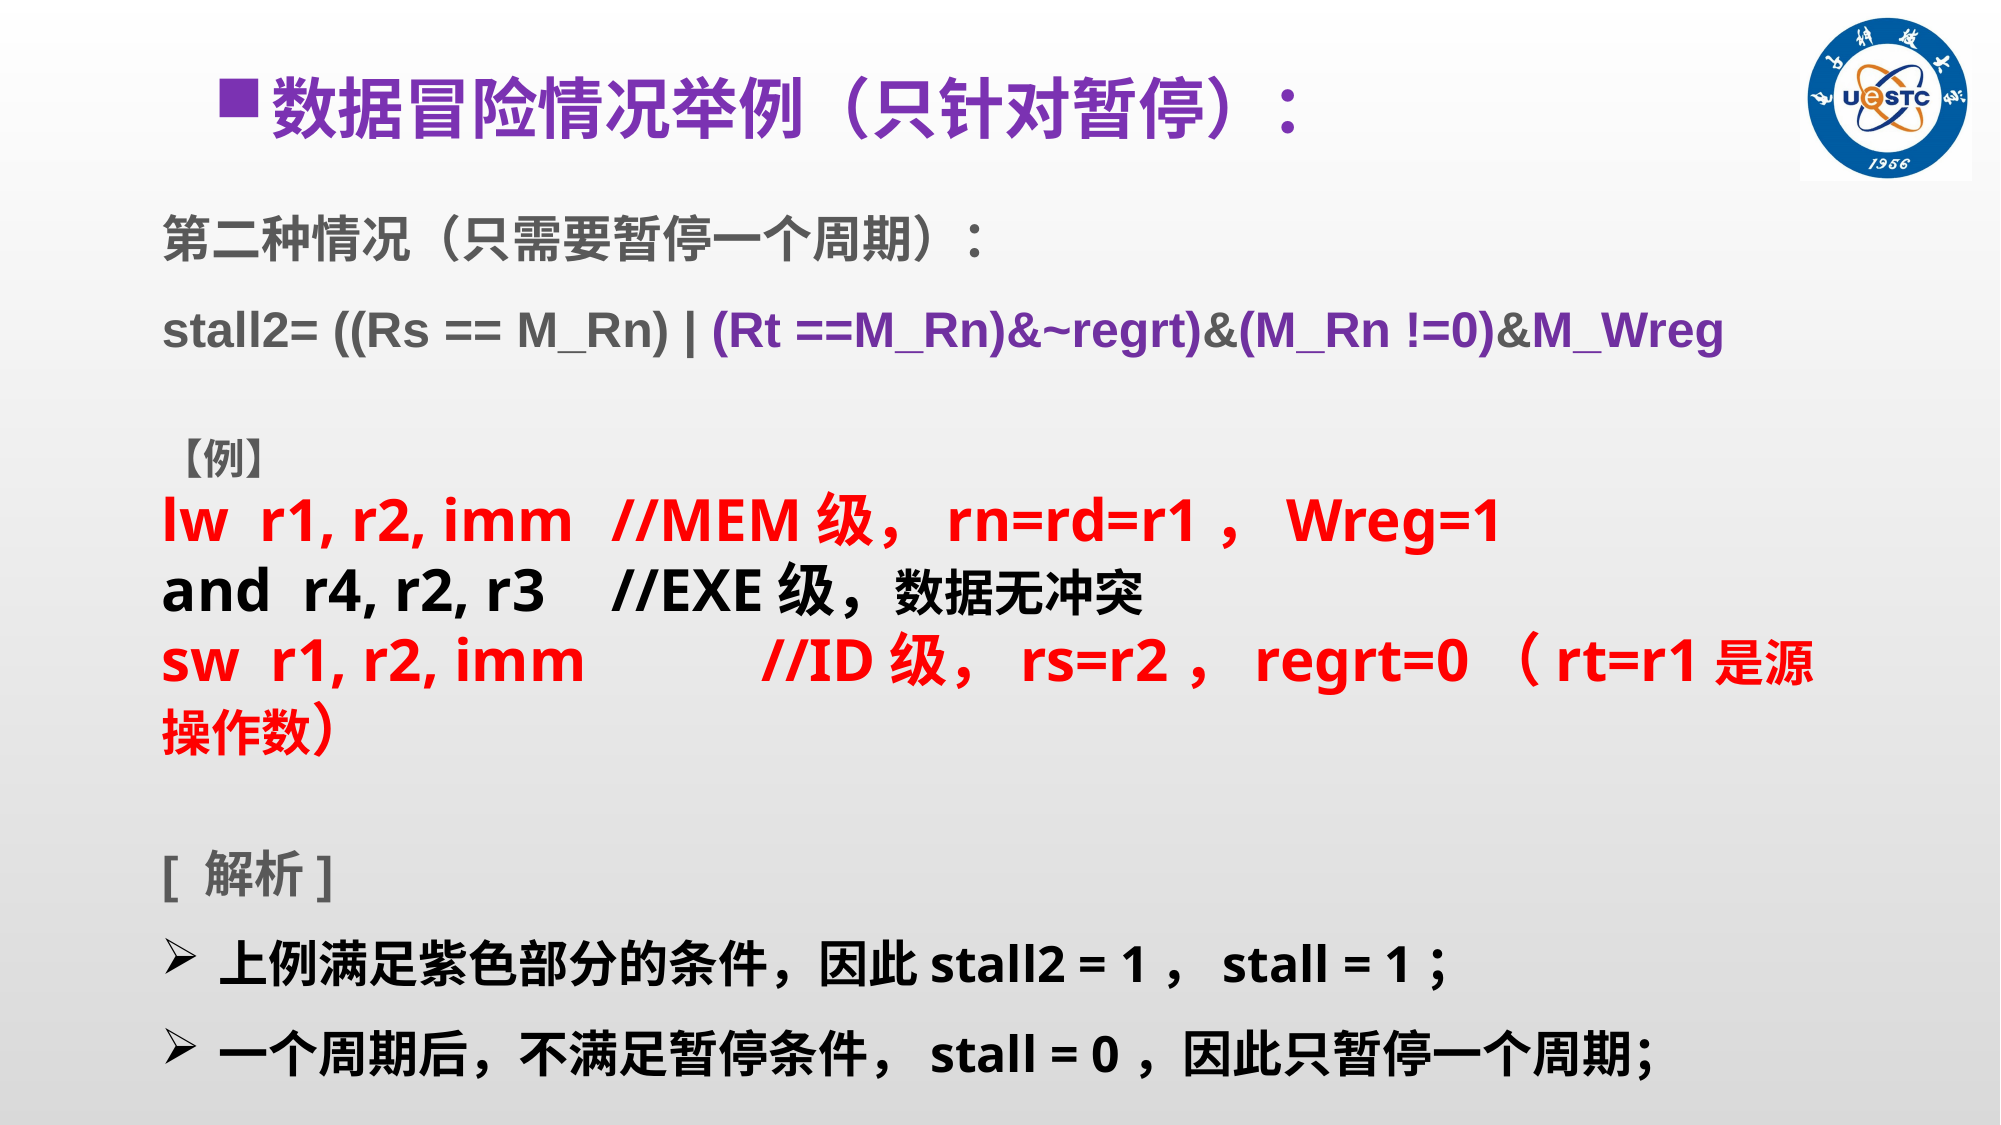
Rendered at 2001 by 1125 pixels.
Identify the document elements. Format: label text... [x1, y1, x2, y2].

text_box 数据冒险情况举例（只针对暂停）： [198, 58, 1472, 155]
picture [1800, 14, 1972, 181]
text_box 第二种情况（只需要暂停一个周期）： stall2= ((Rs == M_Rn) | (Rt ==M_Rn)&~regrt)&(M_Rn !=0)&M_Wreg 【例】 lw r1, r2, imm //MEM级，rn=rd=r1，Wreg=1 and r4, r2, r3 //EXE级，数据无冲突 sw r1, r2, imm //ID级，rs=r2，regrt=0（rt=r1是源操作数） [ 解析] 上例满足紫色部分的条件，因此stall2 = 1，stall = 1； 一个周期后，不满足暂停条件，stall = 0，因此只暂停一个周期； [147, 170, 1853, 1091]
